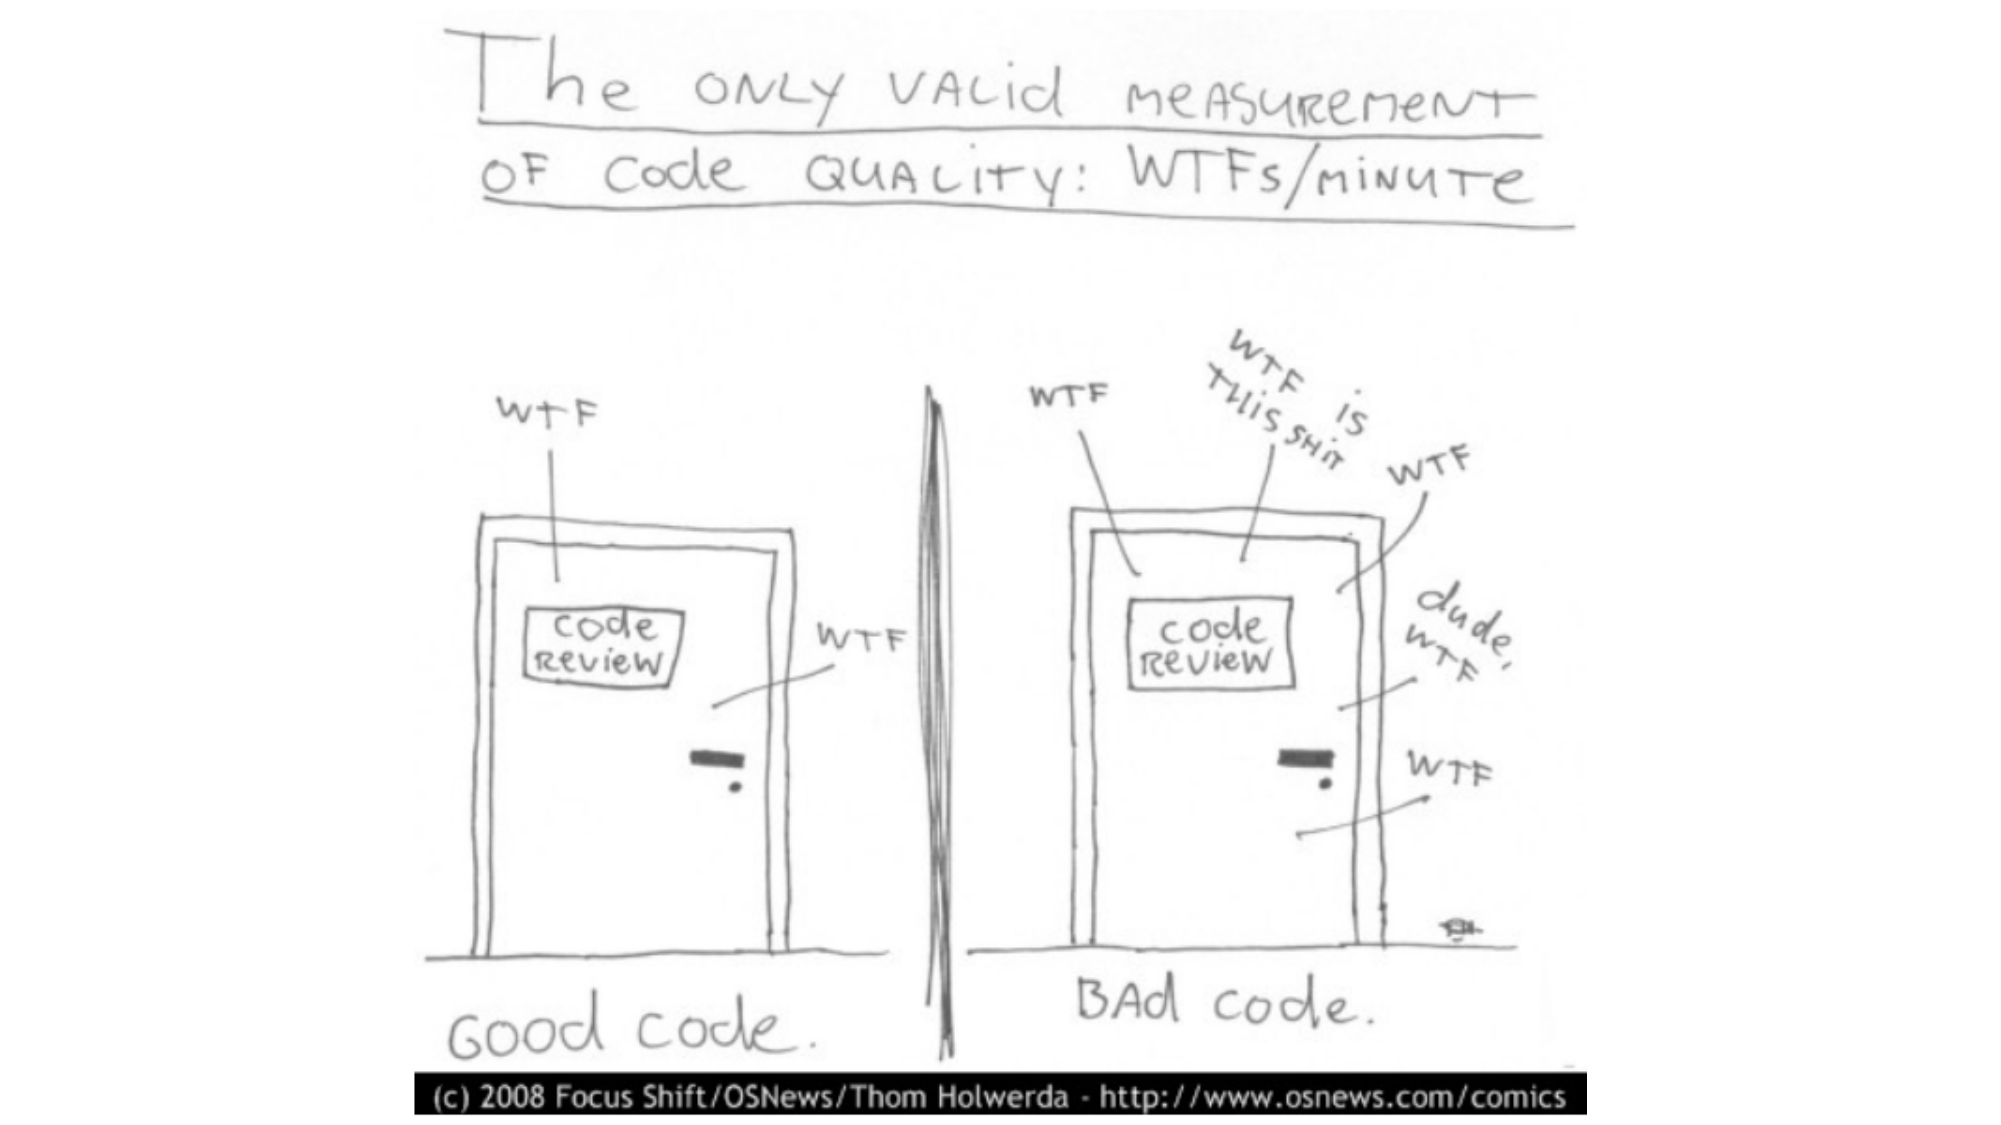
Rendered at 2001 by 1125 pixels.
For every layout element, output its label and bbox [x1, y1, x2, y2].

picture [413, 0, 1587, 1117]
